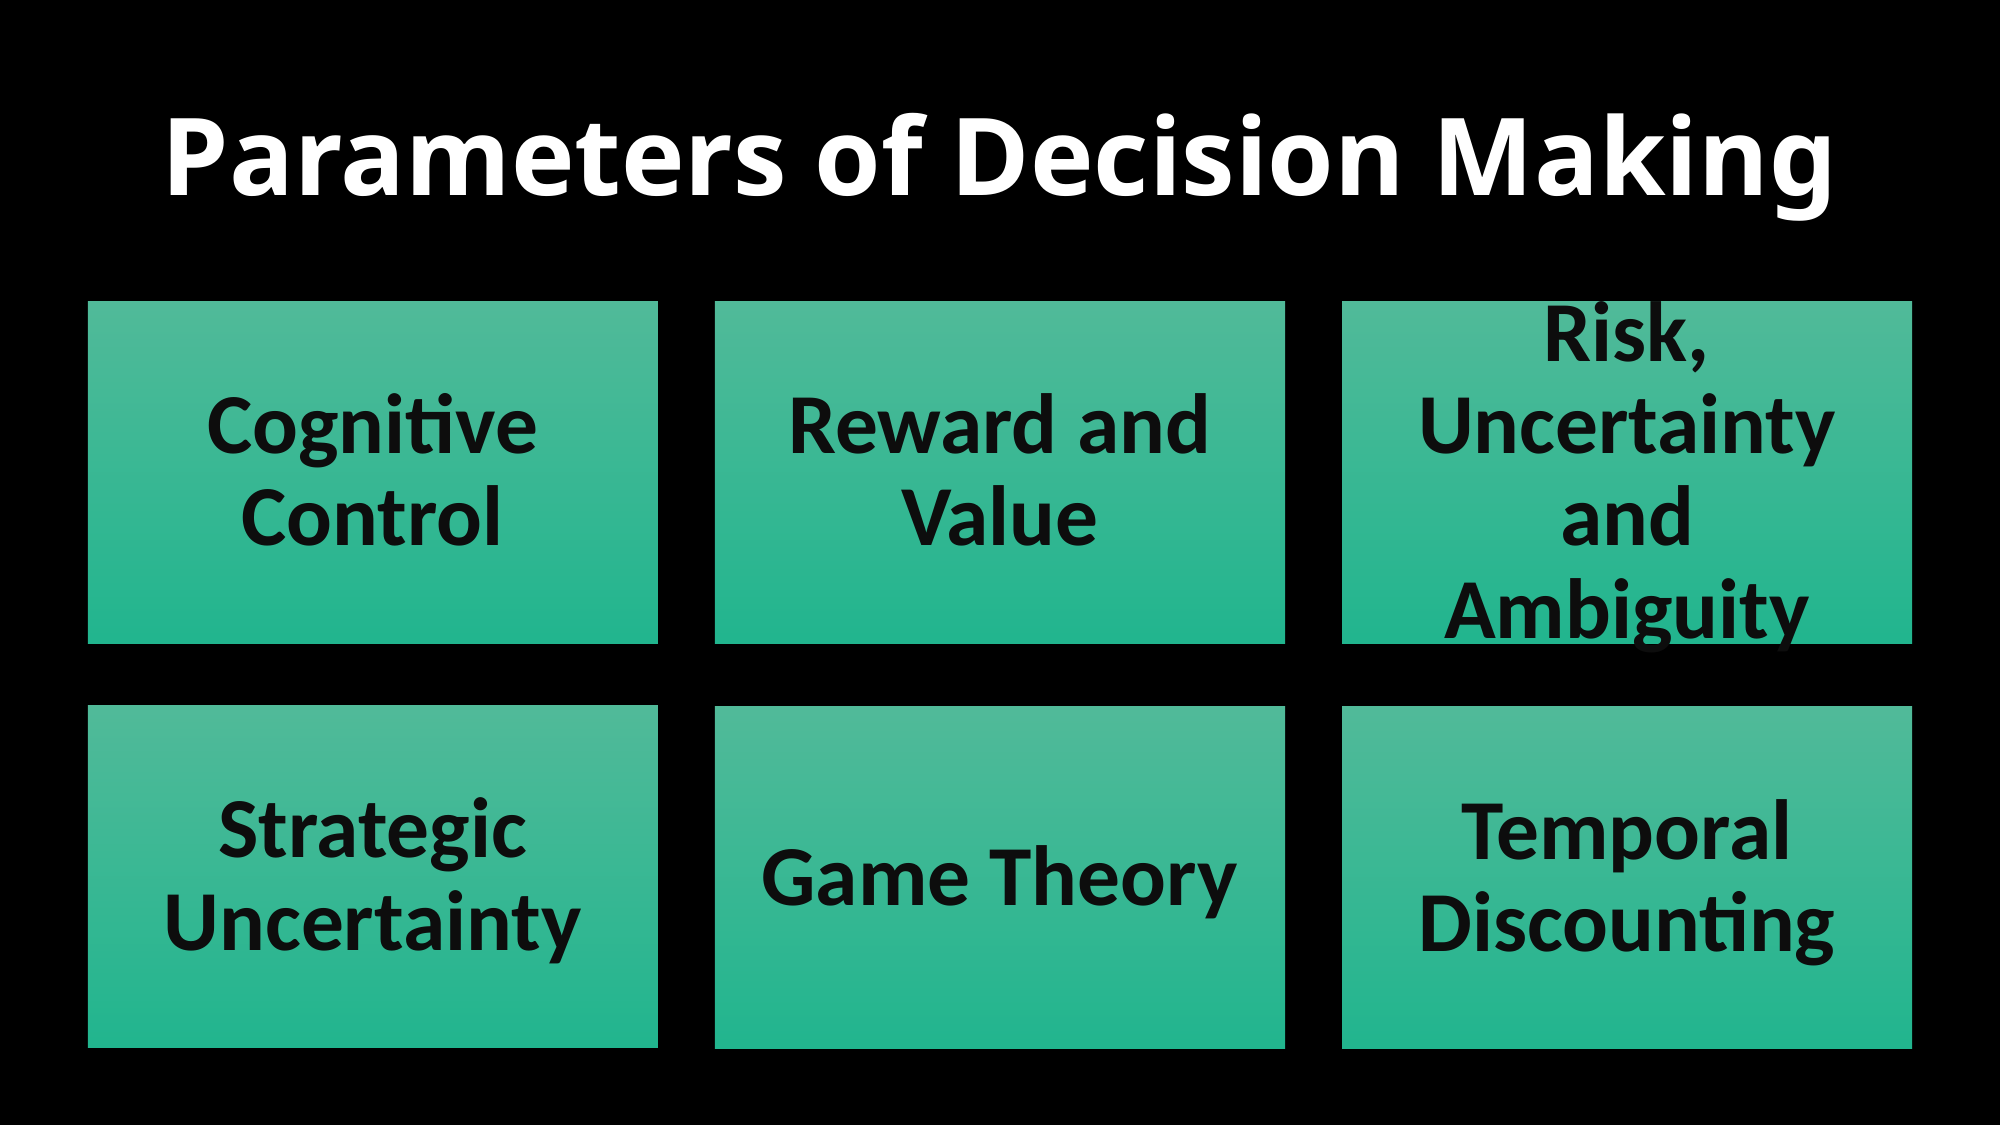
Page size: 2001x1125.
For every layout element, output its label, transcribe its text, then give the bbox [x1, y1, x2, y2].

title Parameters of Decision Making [137, 52, 1863, 270]
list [87, 289, 1913, 1055]
